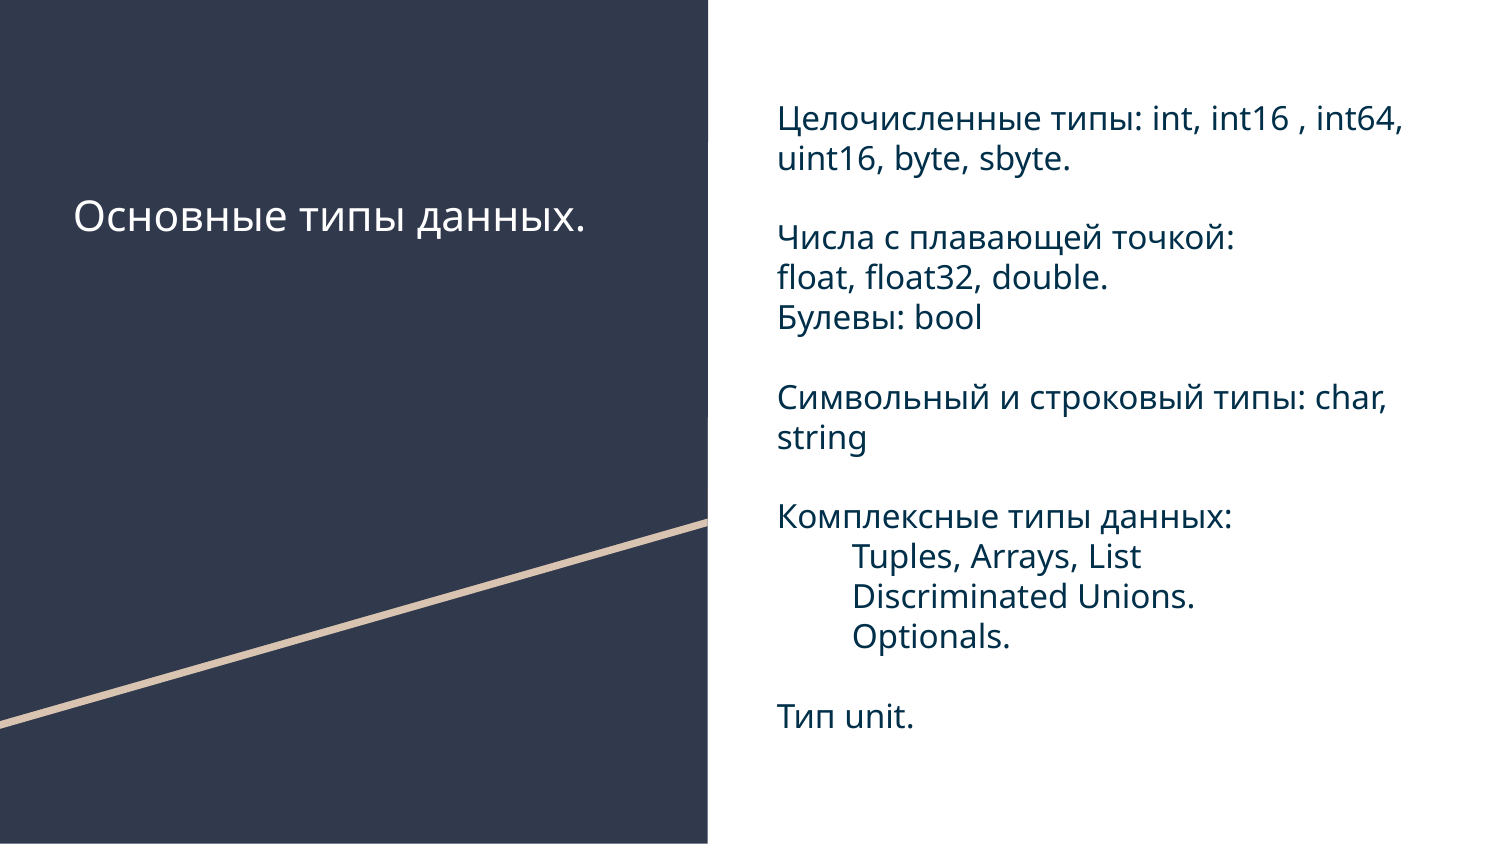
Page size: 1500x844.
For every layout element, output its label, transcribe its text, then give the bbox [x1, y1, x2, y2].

list Целочисленные типы: int, int16 , int64, uint16, byte, sbyte. Числа с плавающей точкой: float, float32, double. Булевы: bool Символьный и строковый типы: char, string Комплексные типы данных: Tuples, Arrays, List Discriminated Unions. Optionals. Тип unit. [761, 82, 1446, 755]
title Основные типы данных. [57, 174, 666, 586]
